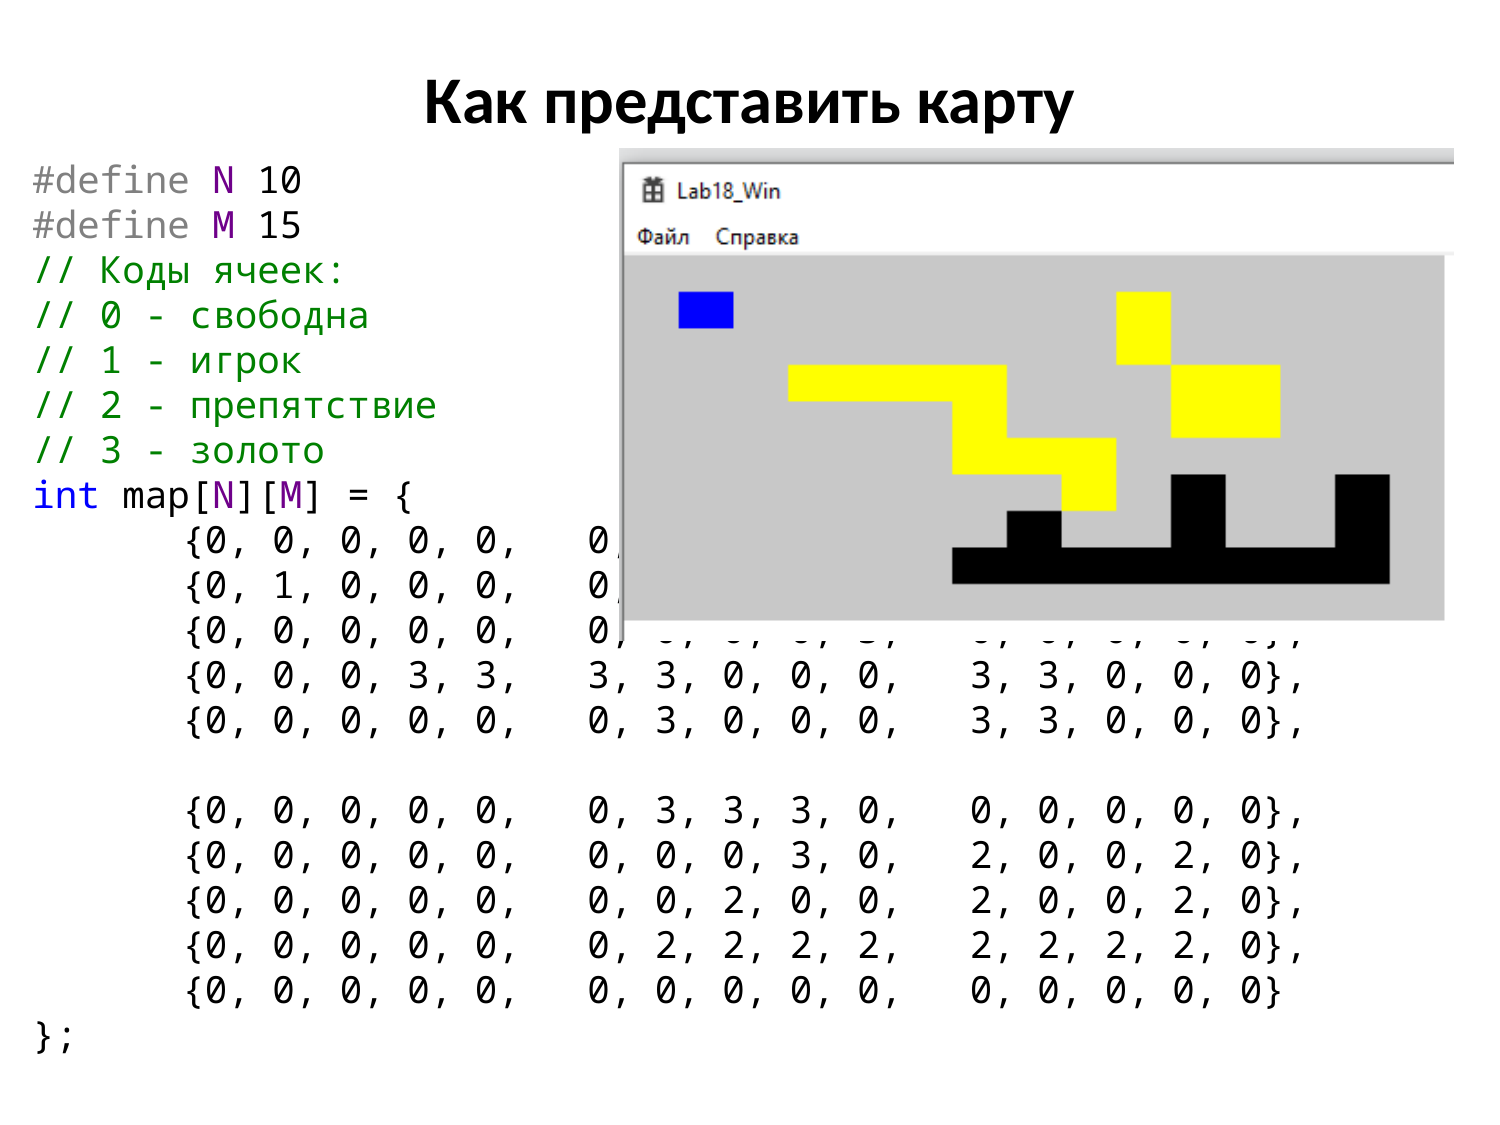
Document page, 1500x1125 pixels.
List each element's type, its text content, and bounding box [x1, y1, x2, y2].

title Как представить карту [75, 45, 1425, 148]
picture [619, 148, 1454, 641]
text_box #define N 10 #define M 15 // Коды ячеек: // 0 - свободна // 1 - игрок // 2 - препятствие // 3 - золото int map[N][M] = { {0, 0, 0, 0, 0, 0, 0, 0, 0, 0, 0, 0, 0, 0, 0}, {0, 1, 0, 0, 0, 0, 0, 0, 0, 3, 0, 0, 0, 0, 0}, {0, 0, 0, 0, 0, 0, 0, 0, 0, 3, 0, 0, 0, 0, 0}, {0, 0, 0, 3, 3, 3, 3, 0, 0, 0, 3, 3, 0, 0, 0}, {0, 0, 0, 0, 0, 0, 3, 0, 0, 0, 3, 3, 0, 0, 0}, {0, 0, 0, 0, 0, 0, 3, 3, 3, 0, 0, 0, 0, 0, 0}, {0, 0, 0, 0, 0, 0, 0, 0, 3, 0, 2, 0, 0, 2, 0}, {0, 0, 0, 0, 0, 0, 0, 2, 0, 0, 2, 0, 0, 2, 0}, {0, 0, 0, 0, 0, 0, 2, 2, 2, 2, 2, 2, 2, 2, 0}, {0, 0, 0, 0, 0, 0, 0, 0, 0, 0, 0, 0, 0, 0, 0} }; [17, 148, 1483, 1064]
